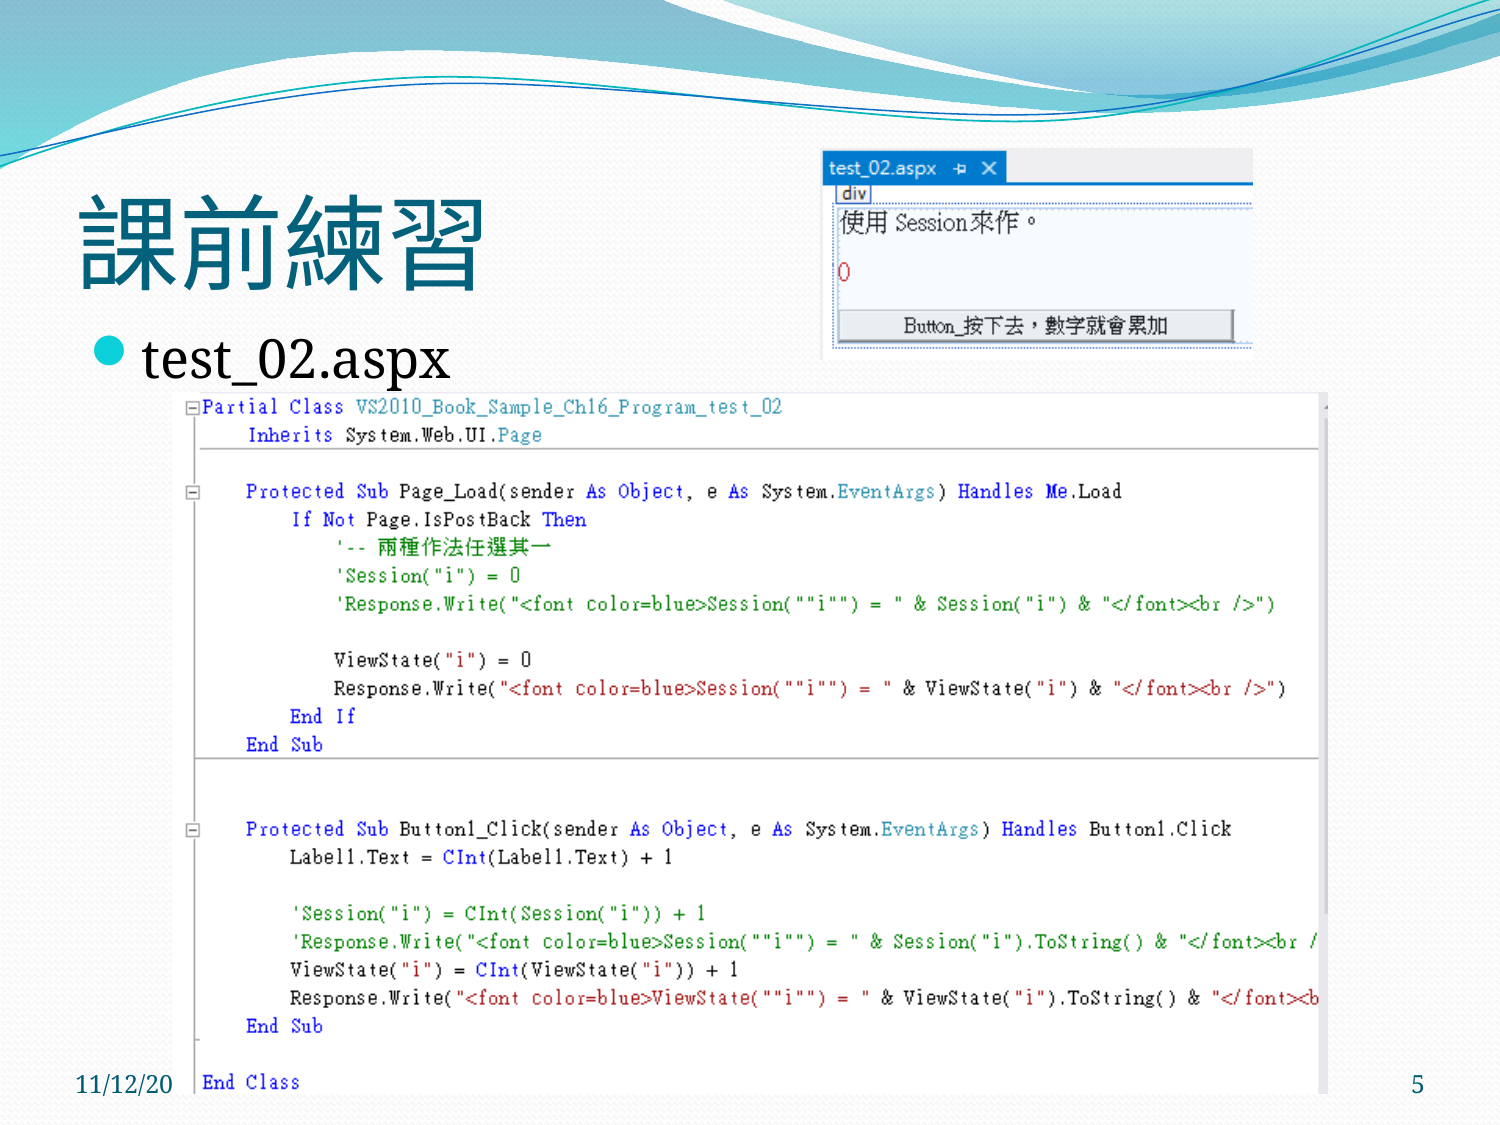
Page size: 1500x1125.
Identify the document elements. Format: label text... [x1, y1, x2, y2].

slide_number 5 [1331, 1042, 1425, 1103]
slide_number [75, 1042, 168, 1103]
title 課前練習 [75, 115, 1425, 303]
picture [172, 392, 1328, 1095]
list test_02.aspx [75, 317, 1425, 1038]
picture [820, 148, 1253, 361]
